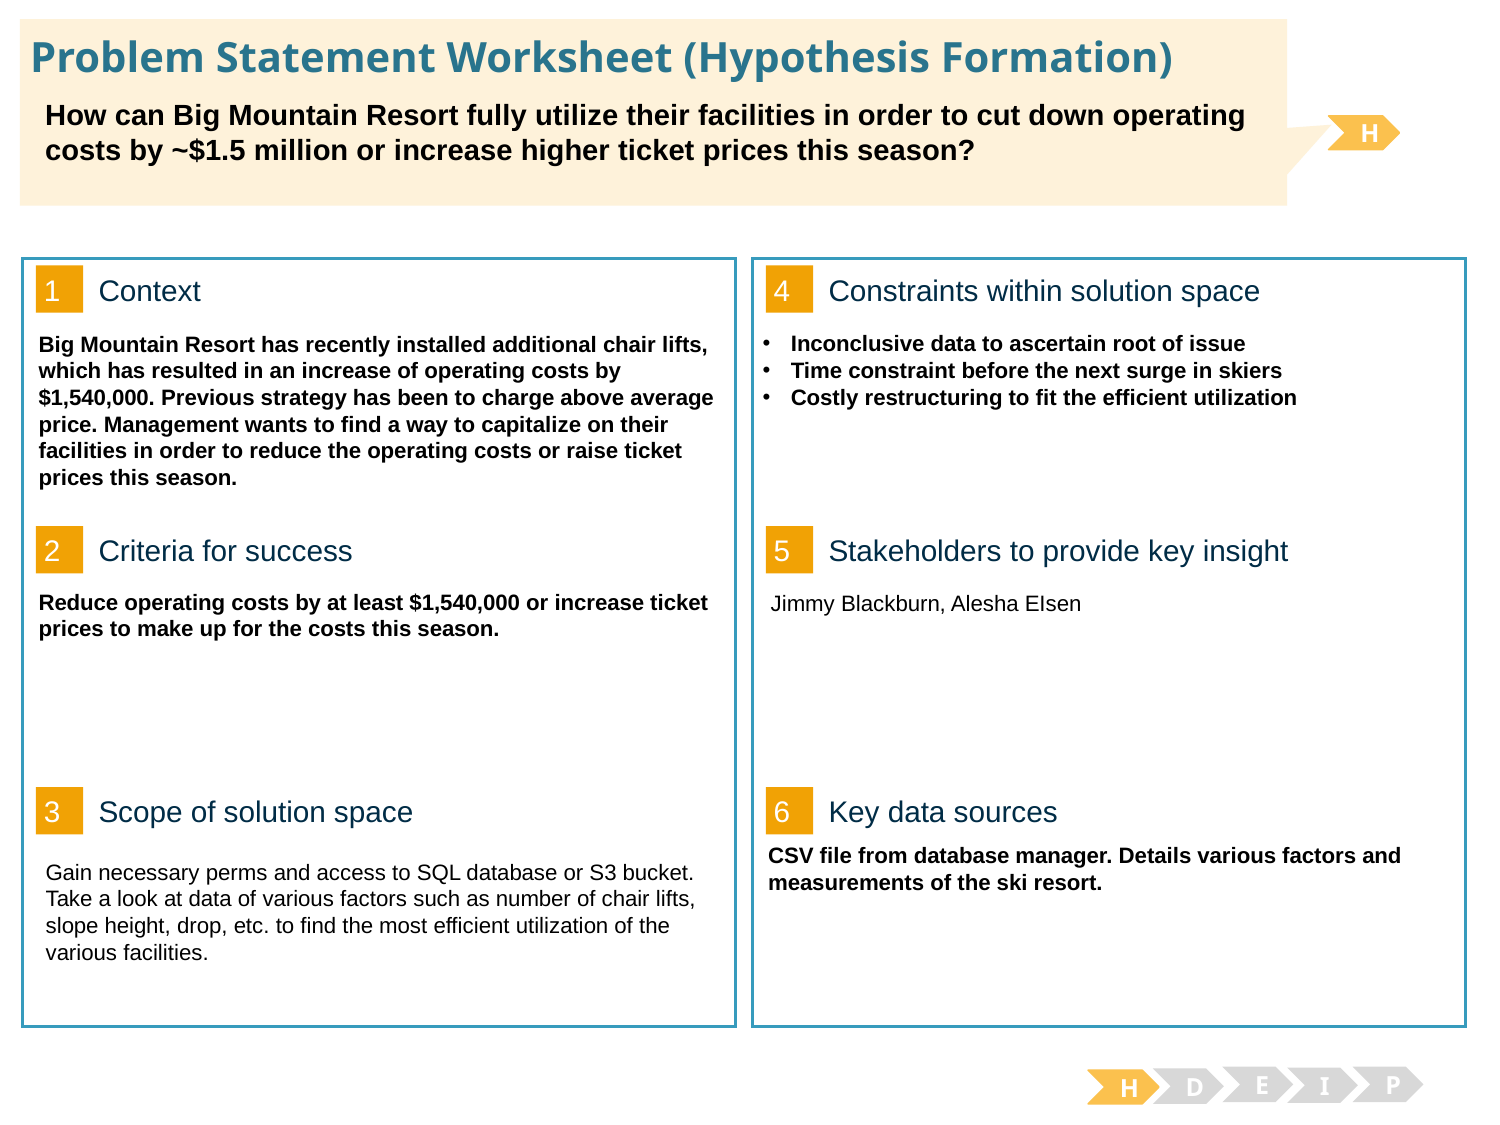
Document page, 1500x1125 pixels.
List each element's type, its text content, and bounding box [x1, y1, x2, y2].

text_box [752, 258, 1466, 1027]
text_box [19, 19, 1332, 206]
text_box Jimmy Blackburn, Alesha EIsen [755, 581, 1466, 760]
text_box Reduce operating costs by at least $1,540,000 or increase ticket prices to make up for the costs this season. [23, 580, 733, 812]
text_box [22, 258, 736, 1027]
text_box Context [98, 270, 689, 308]
text_box CSV file from database manager. Details various factors and measurements of the ski resort. [753, 834, 1463, 1012]
text_box Scope of solution space [98, 812, 689, 829]
text_box 2 [35, 527, 84, 574]
text_box Stakeholders to provide key insight [828, 531, 1419, 569]
text_box Key data sources [828, 792, 1419, 830]
text_box Big Mountain Resort has recently installed additional chair lifts, which has resulted in an increase of operating costs by $1,540,000. Previous strategy has been to charge above average price. Management wants to find a way to capitalize on their facilities in order to reduce the operating costs or raise ticket prices this season. [23, 322, 733, 527]
text_box H [1088, 1070, 1159, 1104]
text_box 5 [765, 526, 814, 574]
text_box Inconclusive data to ascertain root of issue Time constraint before the next surge in skiers Costly restructuring to fit the efficient utilization [747, 322, 1458, 500]
text_box Constraints within solution space [828, 270, 1419, 308]
text_box D [1152, 1068, 1224, 1104]
text_box 4 [765, 265, 814, 313]
text_box Criteria for success [98, 531, 689, 569]
text_box 1 [35, 265, 84, 313]
title Problem Statement Worksheet (Hypothesis Formation) [30, 31, 1473, 82]
text_box H [1328, 115, 1400, 150]
text_box 6 [765, 787, 814, 834]
text_box E [1222, 1066, 1294, 1103]
text_box 3 [35, 812, 84, 835]
text_box Gain necessary perms and access to SQL database or S3 bucket. Take a look at data of various factors such as number of chair lifts, slope height, drop, etc. to find the most efficient utilization of the various facilities. [30, 850, 740, 974]
text_box How can Big Mountain Resort fully utilize their facilities in order to cut down operating costs by ~$1.5 million or increase higher ticket prices this season? [30, 88, 1264, 170]
text_box P [1352, 1066, 1424, 1103]
text_box I [1287, 1067, 1358, 1103]
